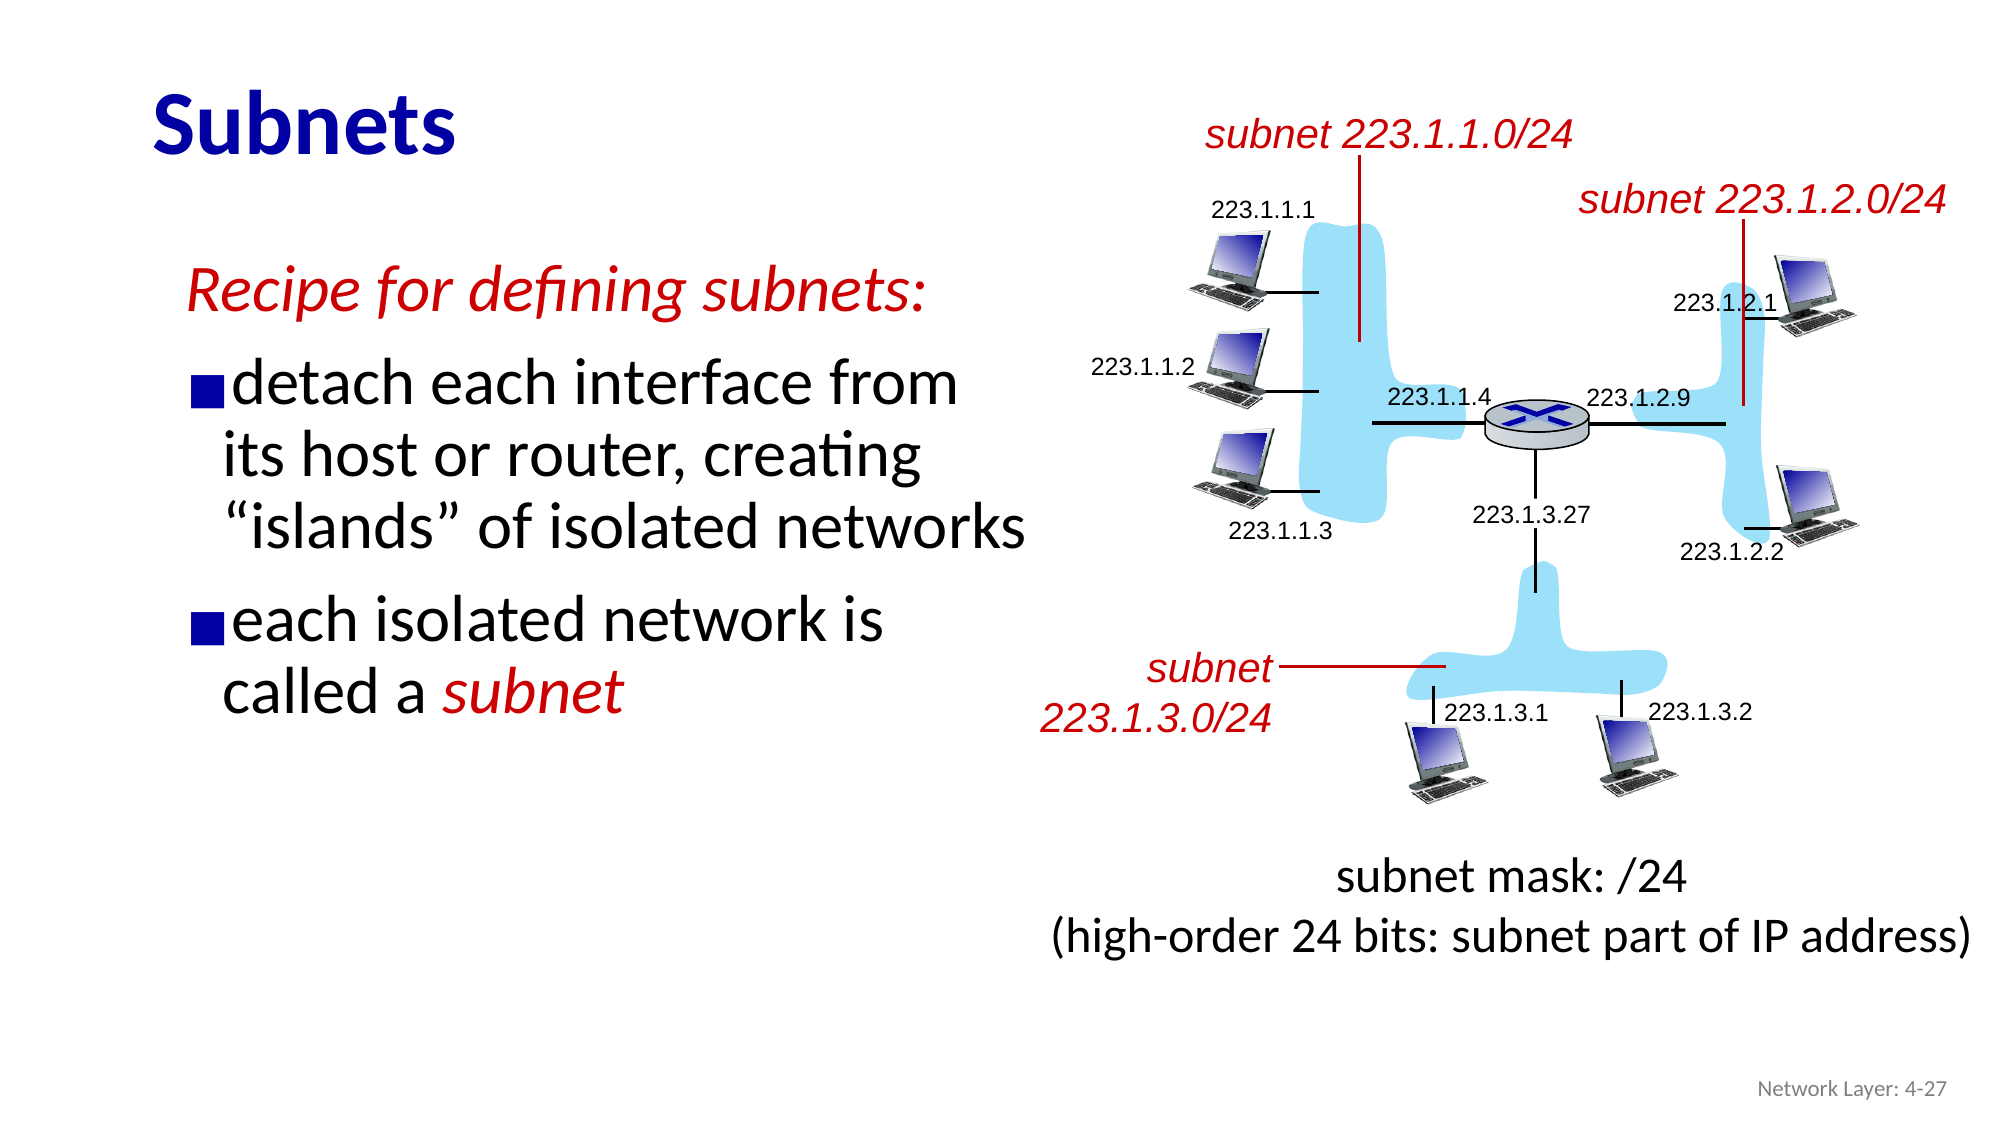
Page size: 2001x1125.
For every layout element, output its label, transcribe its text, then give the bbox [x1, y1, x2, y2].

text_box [1166, 225, 1880, 811]
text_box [1075, 343, 1161, 389]
text_box Recipe for defining subnets: detach each interface from its host or router, creating “islands” of isolated networks each isolated network is called a subnet [149, 246, 1053, 1065]
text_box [1189, 99, 1600, 342]
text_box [1023, 632, 1447, 750]
title Subnets [137, 51, 1863, 198]
slide_number Network Layer: 4-27 [1512, 1056, 1963, 1117]
text_box subnet mask: /24 (high-order 24 bits: subnet part of IP address) [1030, 835, 1993, 971]
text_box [1563, 163, 1973, 407]
